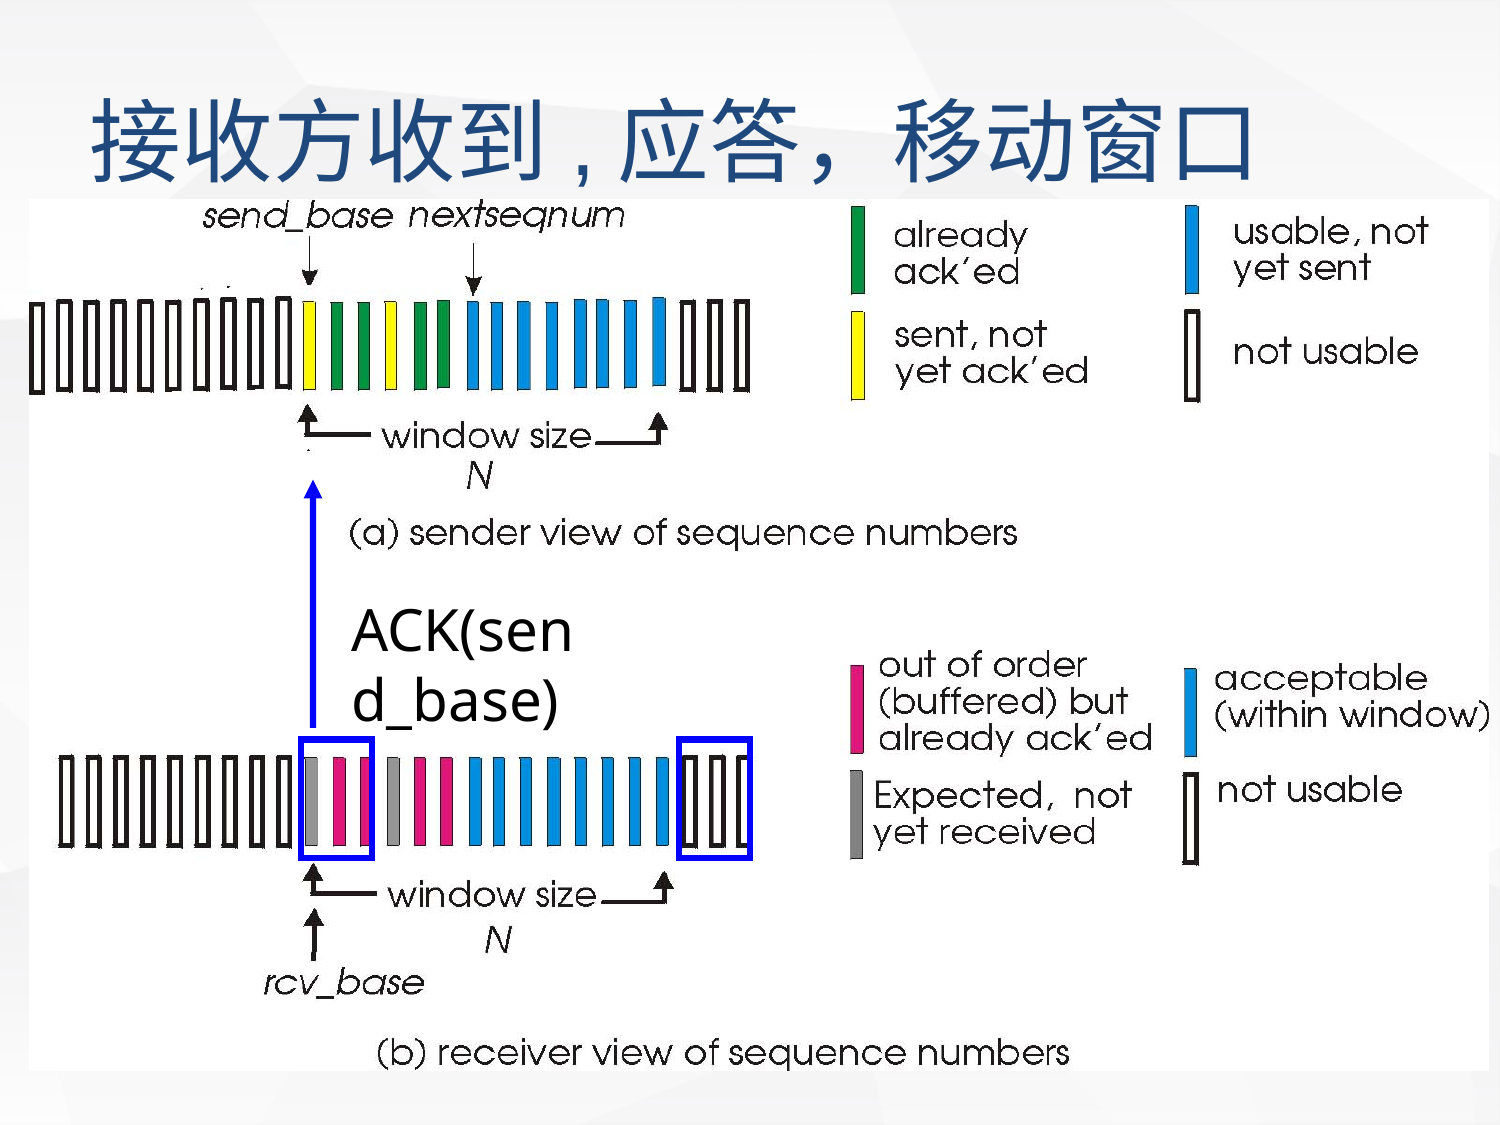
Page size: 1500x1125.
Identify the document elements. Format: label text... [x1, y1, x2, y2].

picture [0, 0, 1500, 1125]
title 接收方收到,应答，移动窗口 [0, 45, 1350, 233]
